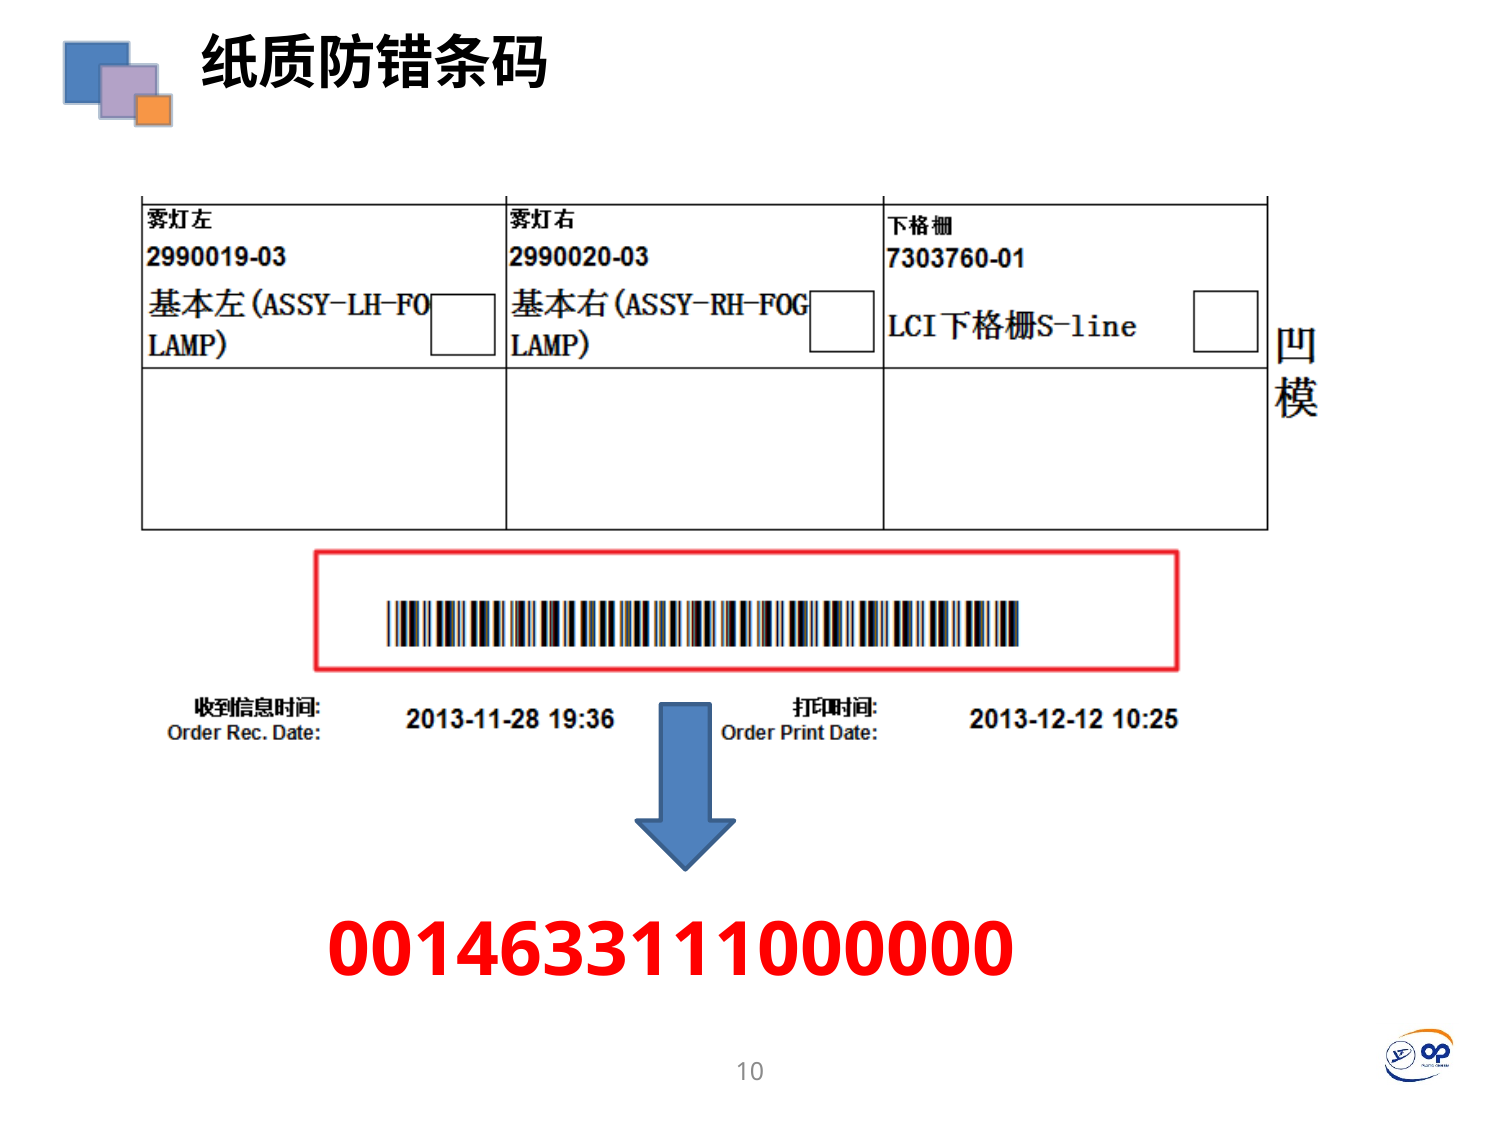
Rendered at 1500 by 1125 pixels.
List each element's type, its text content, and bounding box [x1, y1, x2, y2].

text_box 0014633111000000 [312, 893, 1093, 998]
text_box 纸质防错条码 [185, 17, 1309, 193]
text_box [64, 42, 172, 126]
picture [1375, 1022, 1459, 1085]
text_box [634, 797, 737, 872]
footer 10 [512, 1042, 988, 1103]
picture [135, 196, 1335, 790]
